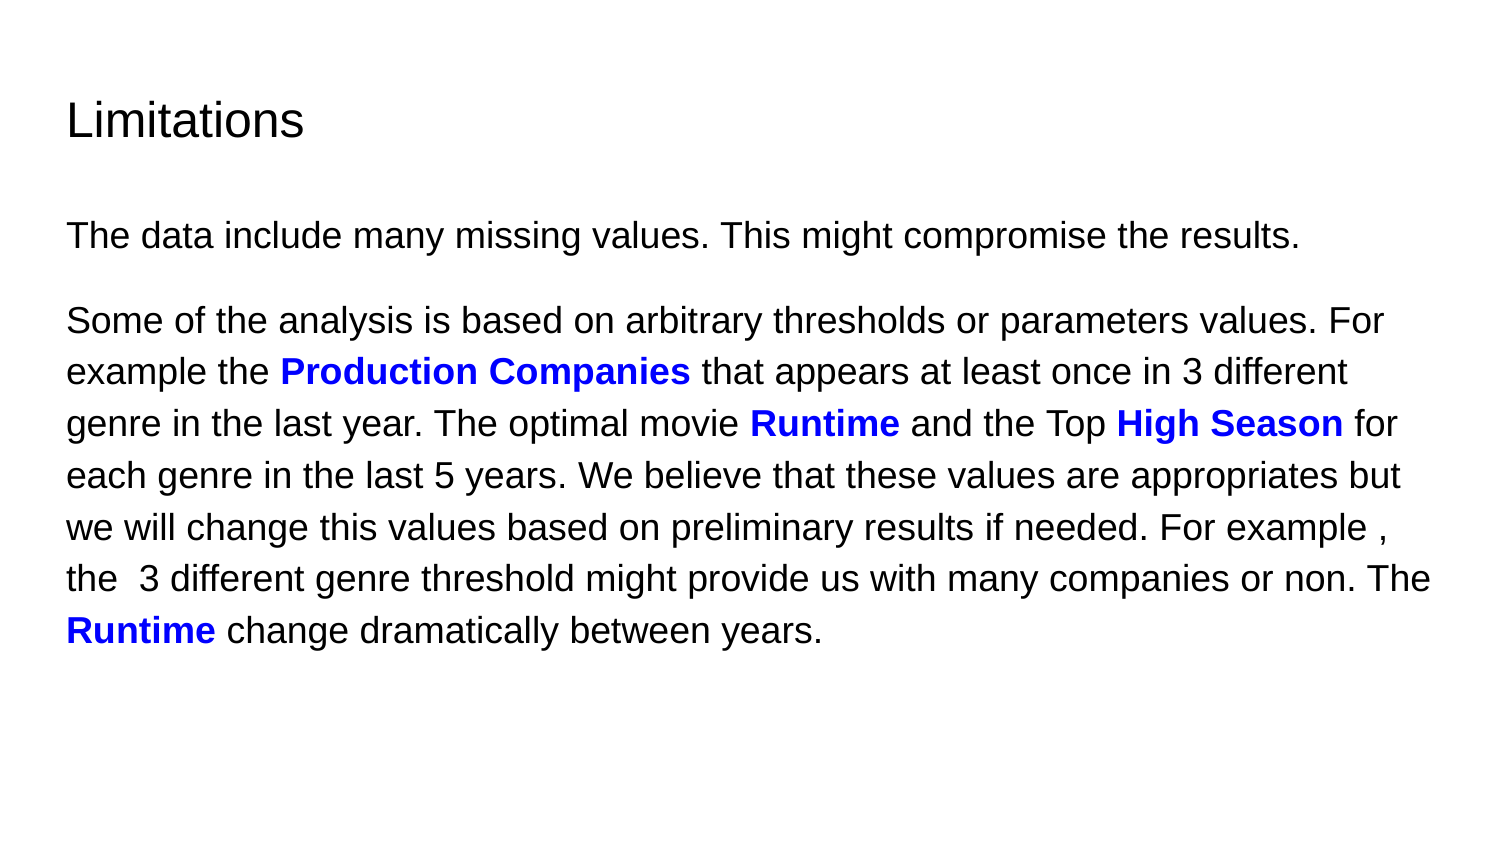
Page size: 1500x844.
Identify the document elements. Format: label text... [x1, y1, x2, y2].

list The data include many missing values. This might compromise the results. Some of the analysis is based on arbitrary thresholds or parameters values. For example the Production Companies that appears at least once in 3 different genre in the last year. The optimal movie Runtime and the Top High Season for each genre in the last 5 years. We believe that these values are appropriates but we will change this values based on preliminary results if needed. For example , the 3 different genre threshold might provide us with many companies or non. The Runtime change dramatically between years. [51, 189, 1449, 750]
title Limitations [51, 72, 1449, 167]
